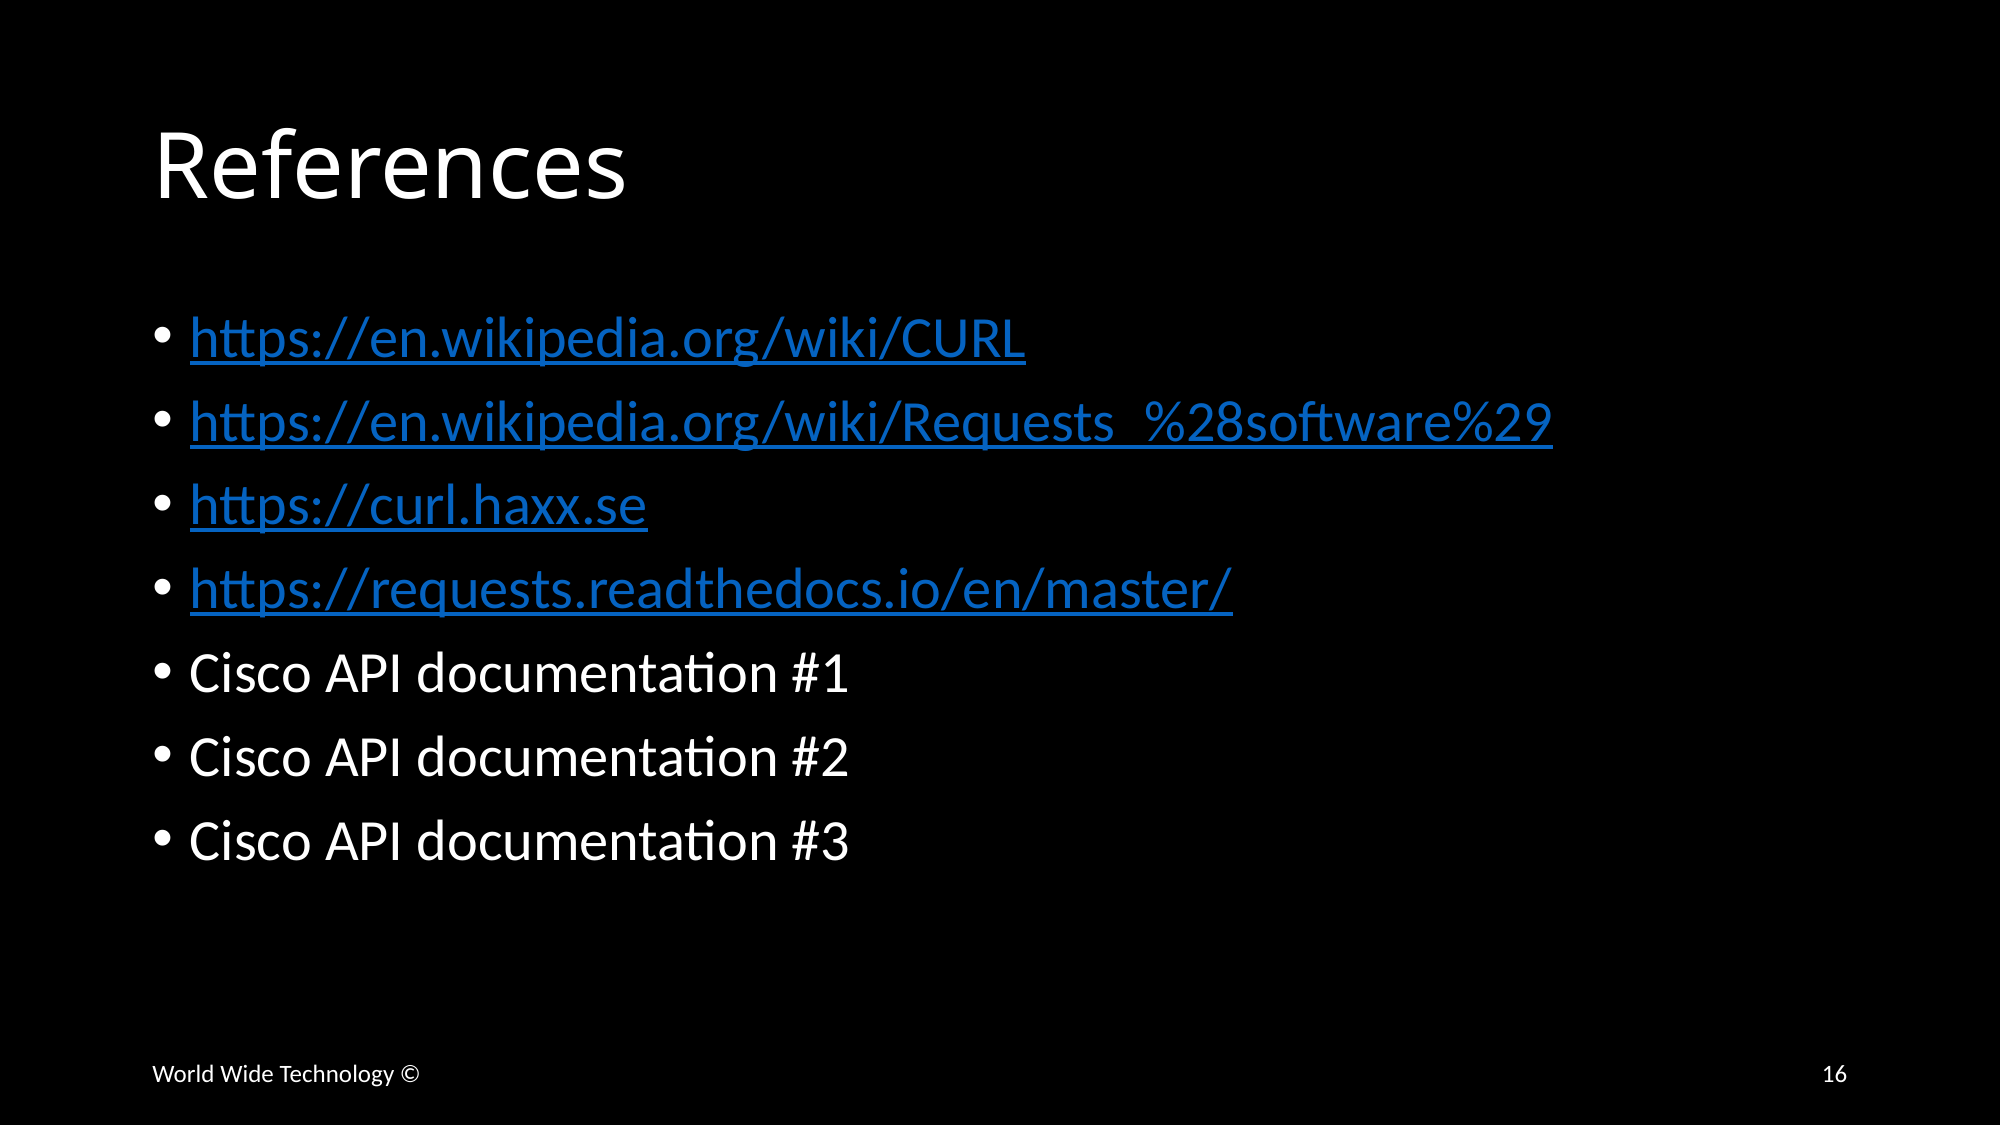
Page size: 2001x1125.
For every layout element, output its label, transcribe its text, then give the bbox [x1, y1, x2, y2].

slide_number World Wide Technology © [137, 1042, 588, 1103]
slide_number 16 [1412, 1042, 1863, 1103]
list https://en.wikipedia.org/wiki/CURL https://en.wikipedia.org/wiki/Requests_%28software%29 https://curl.haxx.se https://requests.readthedocs.io/en/master/ Cisco API documentation #1 Cisco API documentation #2 Cisco API documentation #3 [137, 299, 1863, 1014]
title References [137, 59, 1863, 278]
